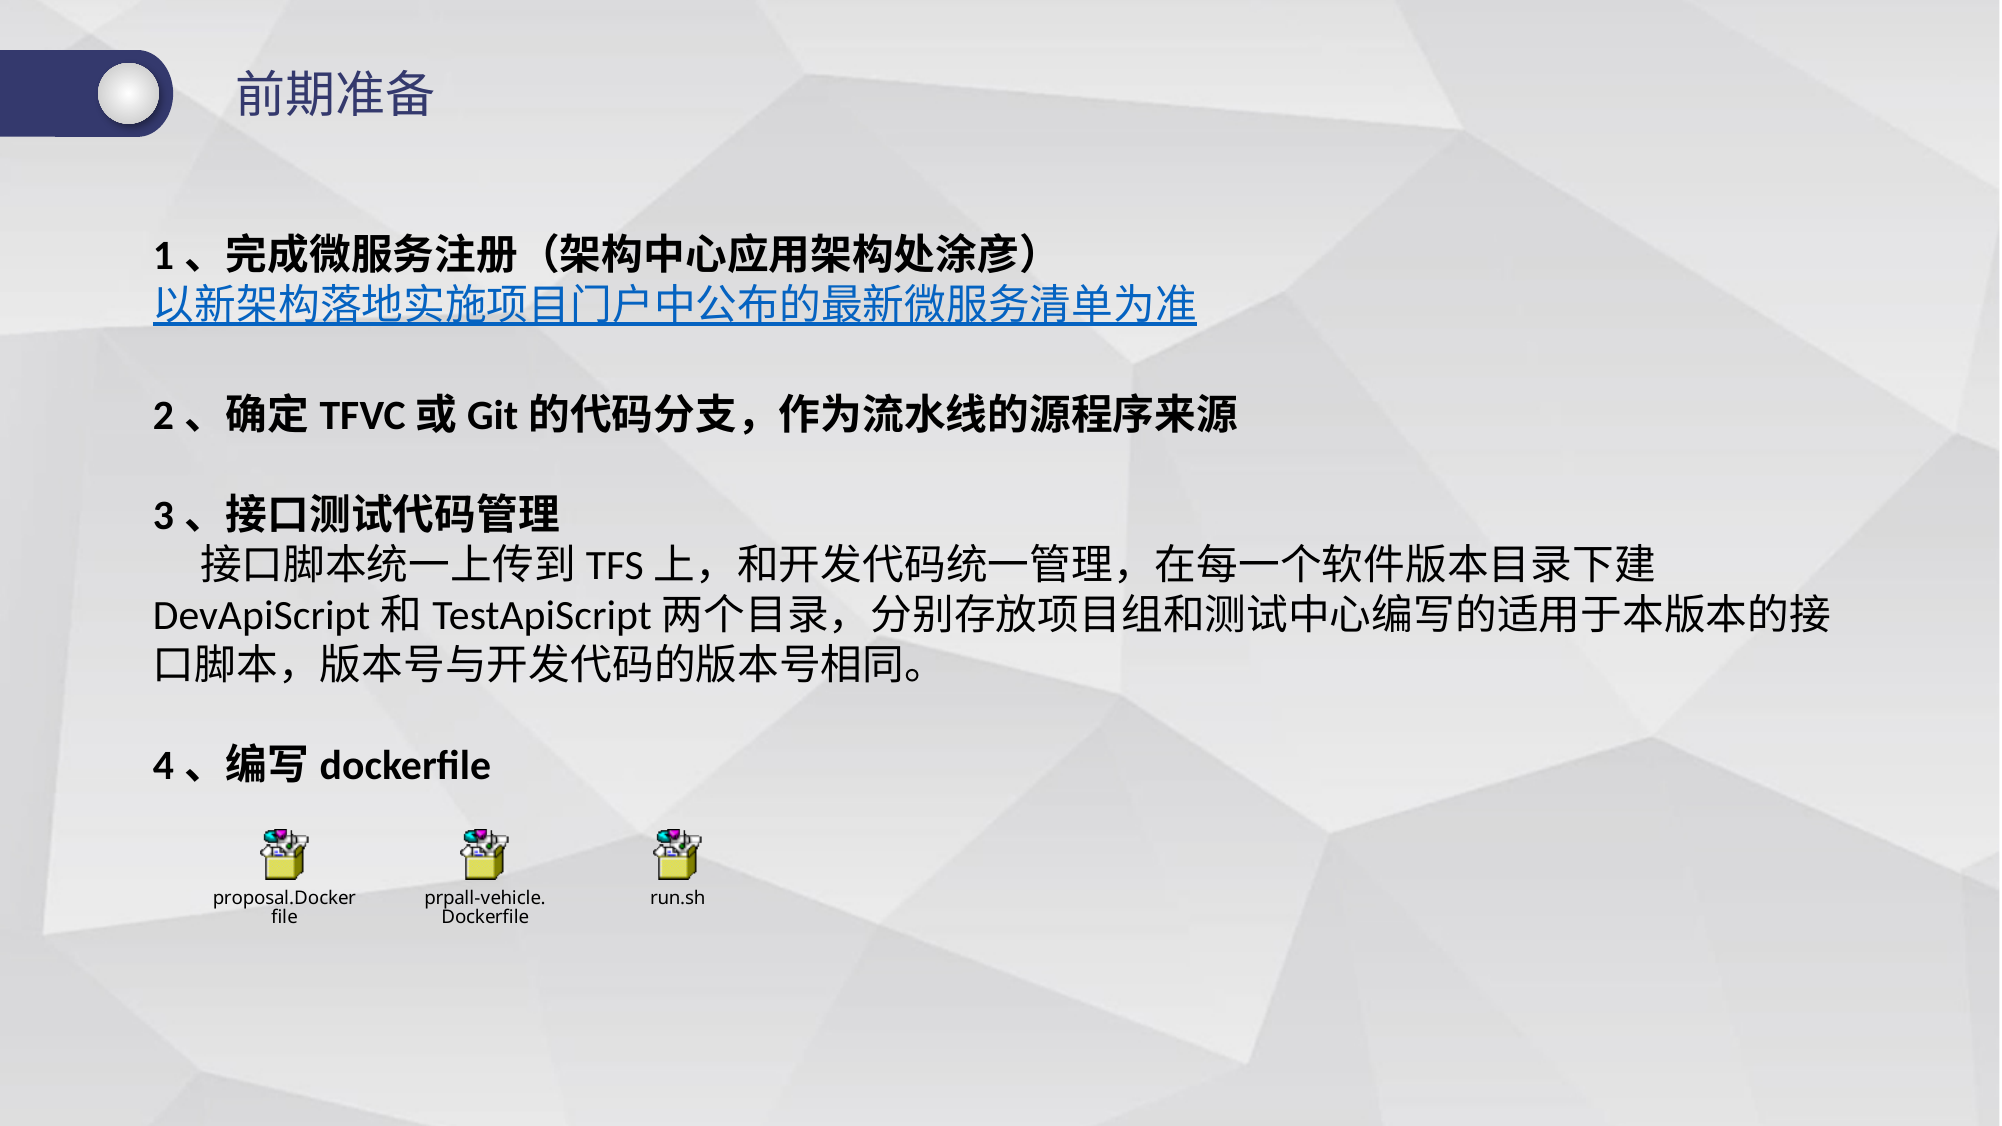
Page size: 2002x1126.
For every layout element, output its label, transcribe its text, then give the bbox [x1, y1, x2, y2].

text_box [409, 829, 561, 941]
text_box 前期准备 [220, 54, 1284, 130]
text_box 1、完成微服务注册（架构中心应用架构处涂彦） 以新架构落地实施项目门户中公布的最新微服务清单为准 2、确定TFVC或Git的代码分支，作为流水线的源程序来源 3、接口测试代码管理 接口脚本统一上传到TFS上，和开发代码统一管理，在每一个软件版本目录下建DevApiScript和TestApiScript两个目录，分别存放项目组和测试中心编写的适用于本版本的接口脚本，版本号与开发代码的版本号相同。 4、编写dockerfile [138, 220, 1863, 871]
picture [0, 0, 2000, 1126]
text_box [208, 829, 360, 941]
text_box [602, 829, 753, 941]
